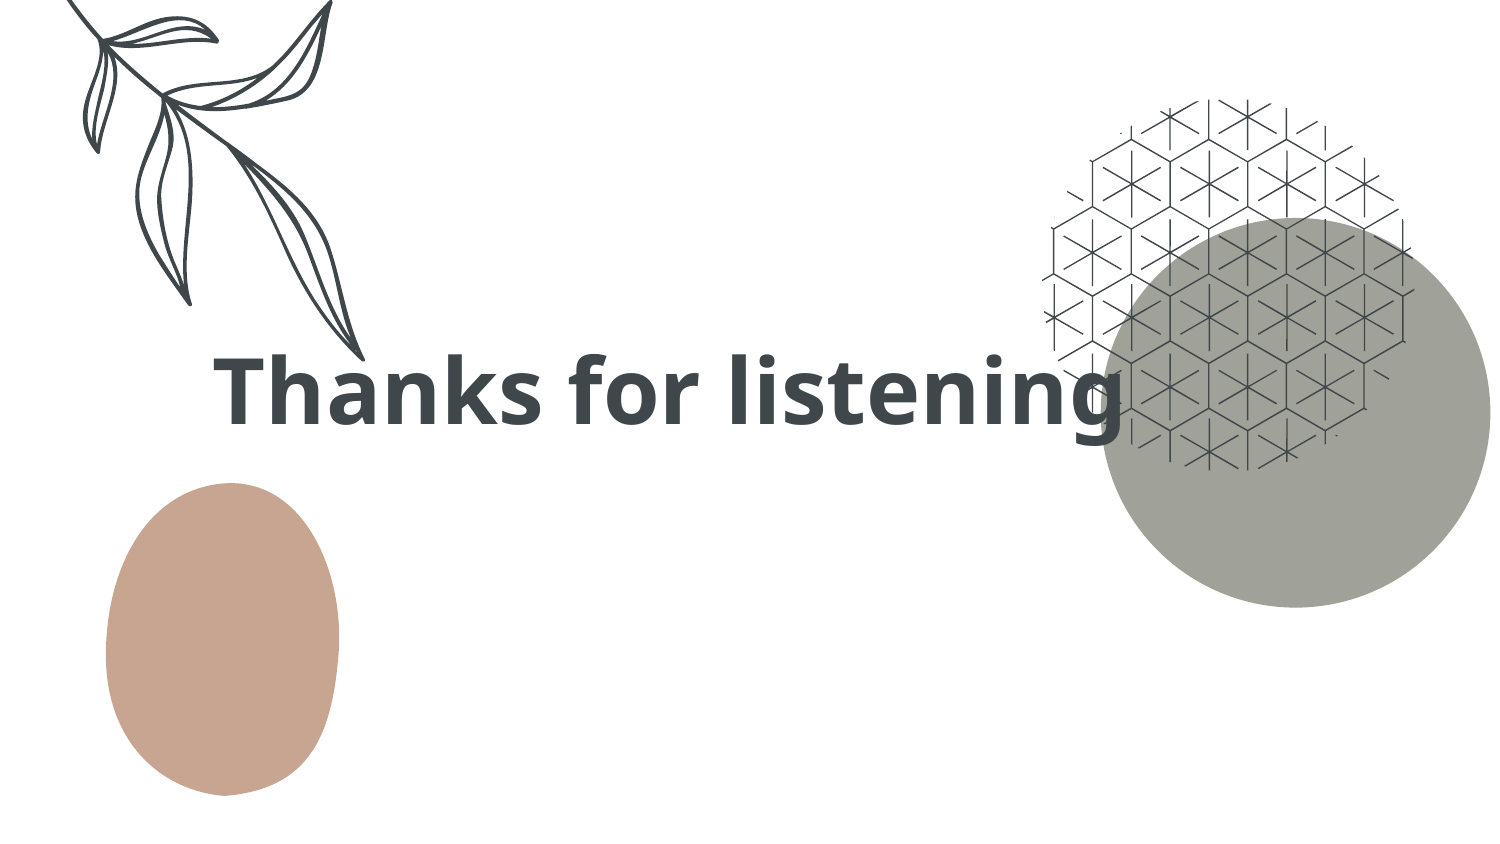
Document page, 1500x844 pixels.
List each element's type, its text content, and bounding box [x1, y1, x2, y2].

title Thanks for listening [31, 287, 1309, 487]
